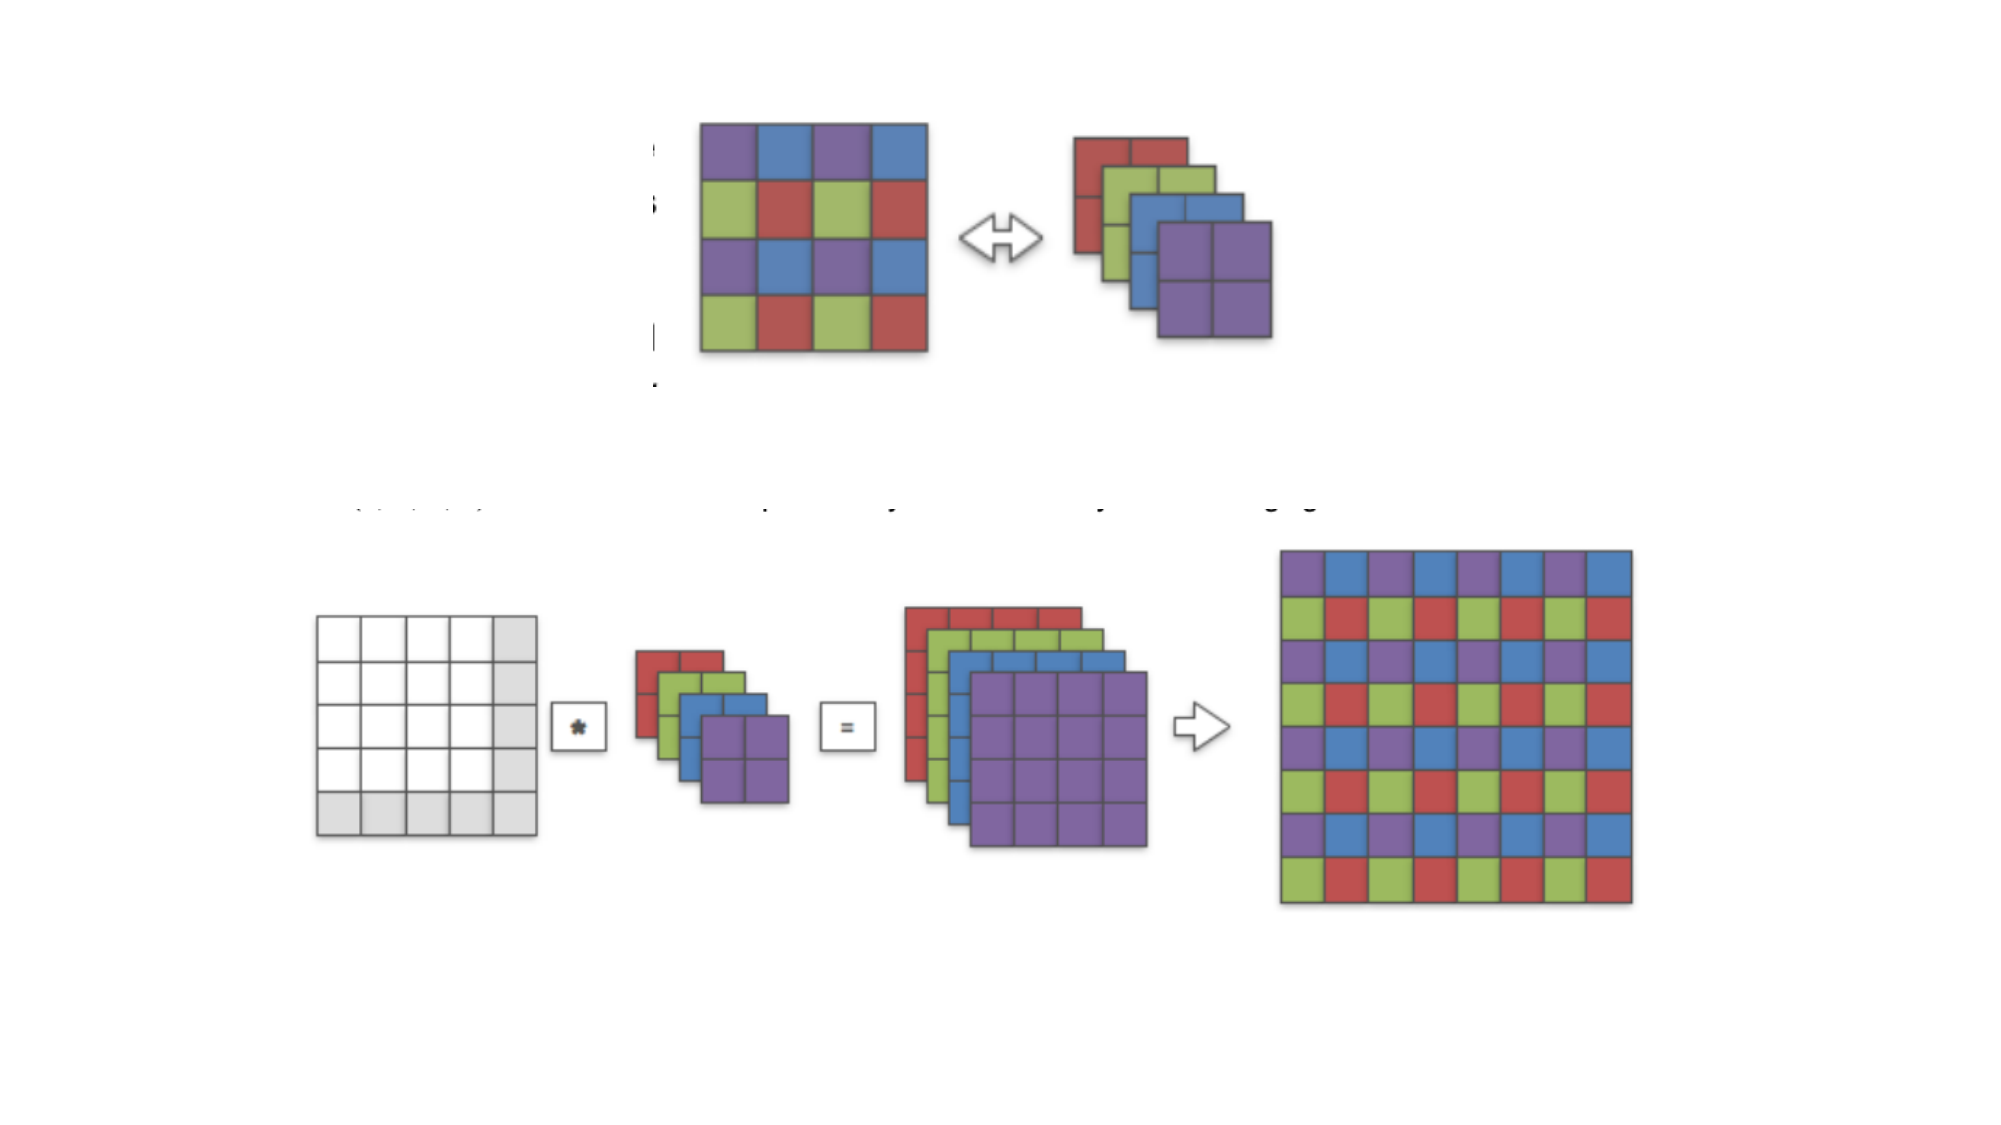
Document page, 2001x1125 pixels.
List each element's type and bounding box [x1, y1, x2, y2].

picture [653, 61, 1347, 387]
picture [268, 509, 1695, 940]
